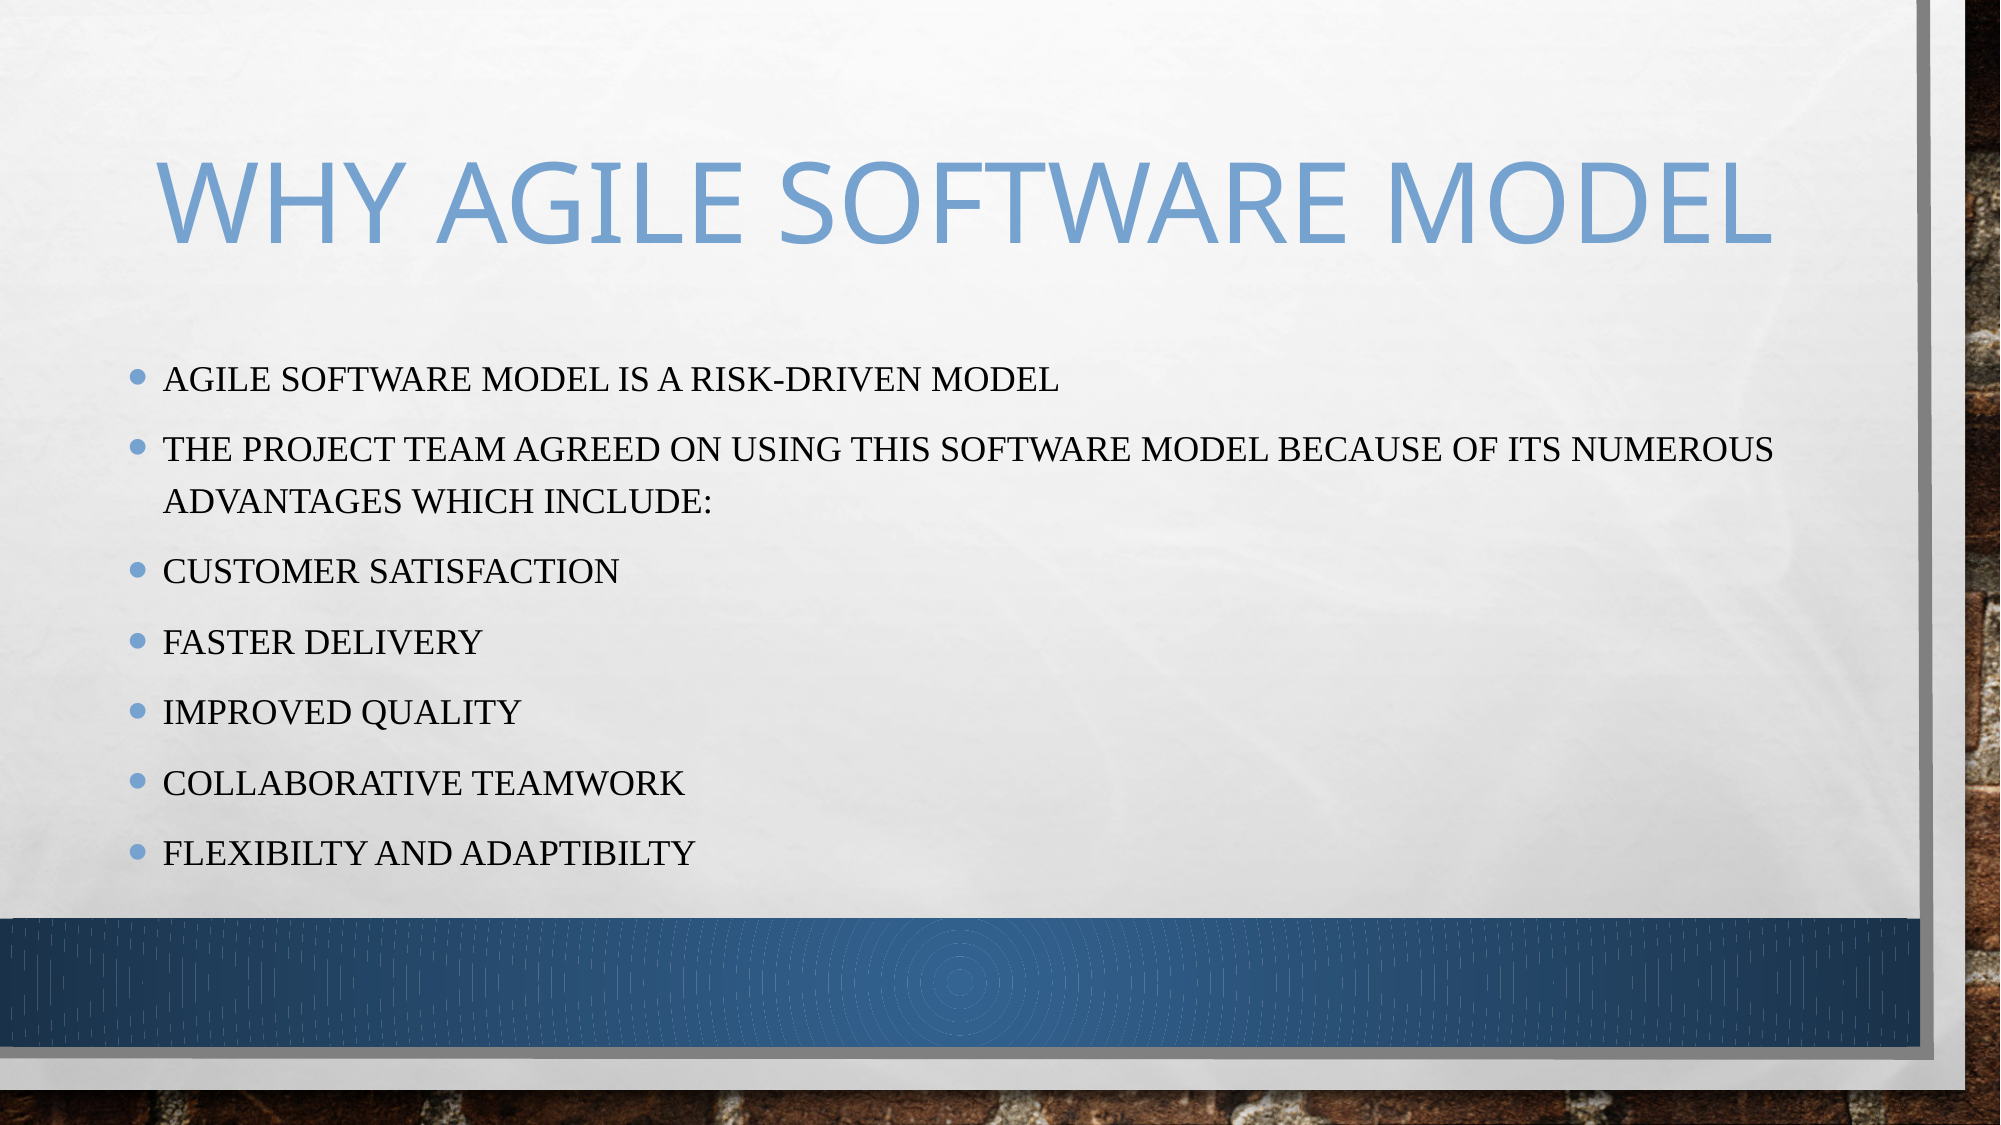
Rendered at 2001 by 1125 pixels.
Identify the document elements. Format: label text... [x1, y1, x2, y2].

picture [0, 0, 2000, 1125]
list Agile software model is a risk-driven model THE PROjECt TEAM AGREED ON USING THIS SOFTWare model because of its numerous advantages which include: Customer satisfaction Faster delivery Improved quality Collaborative teamwork Flexibilty and adaptibilty [112, 338, 1818, 882]
title WHY AGILE SOFTWARE MODEL [112, 112, 1818, 302]
